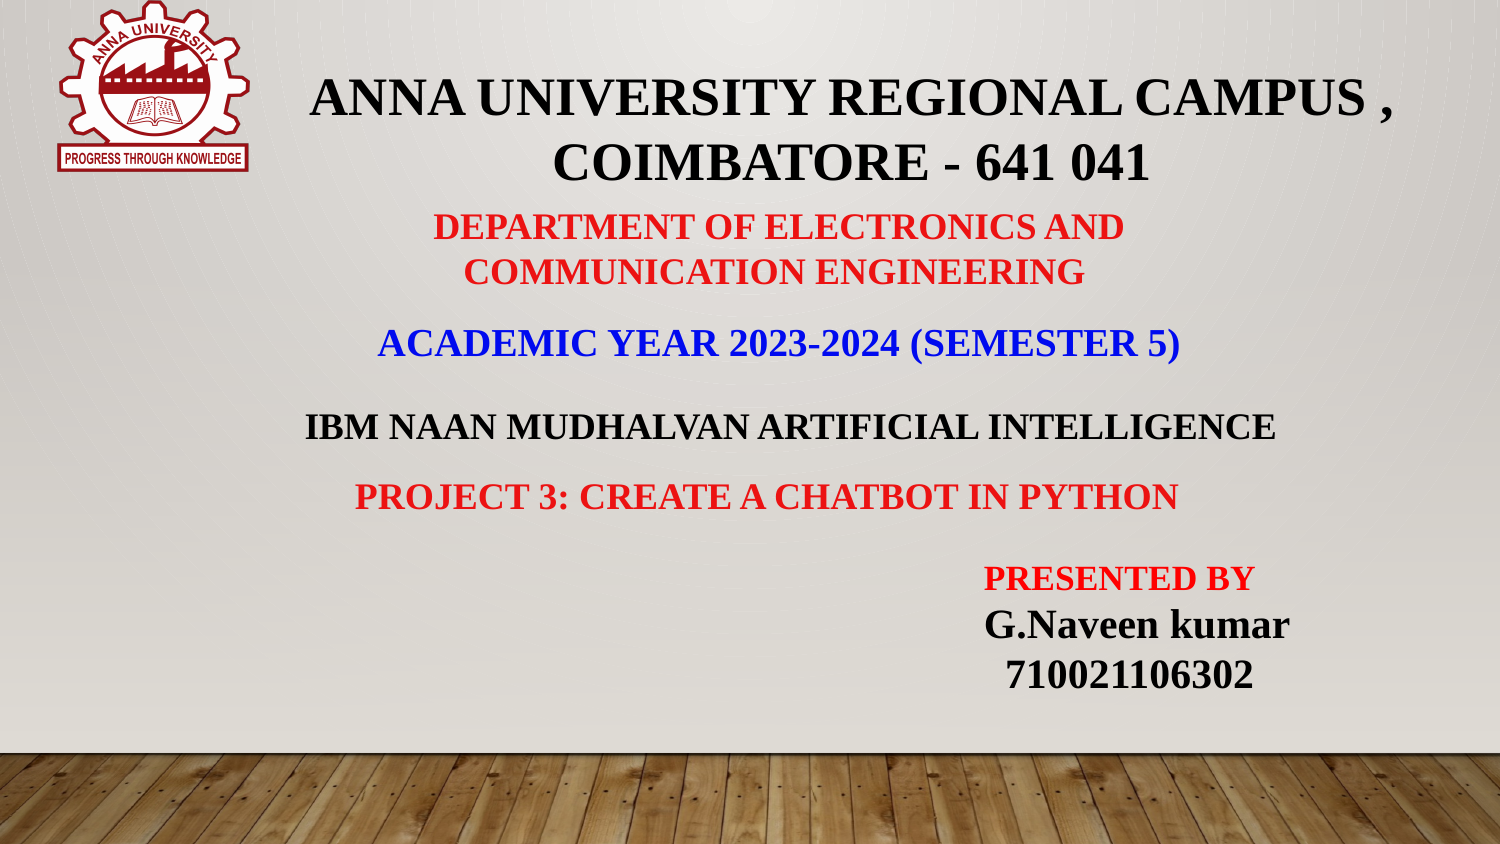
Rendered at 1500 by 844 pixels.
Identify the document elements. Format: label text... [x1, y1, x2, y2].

picture [0, 753, 1500, 844]
text_box DEPARTMENT OF ELECTRONICS AND COMMUNICATION ENGINEERING ACADEMIC YEAR 2023-2024 (SEMESTER 5) [329, 187, 1230, 380]
text_box ANNA UNIVERSITY REGIONAL CAMPUS , COIMBATORE - 641 041 [205, 46, 1500, 207]
text_box IBM NAAN MUDHALVAN ARTIFICIAL INTELLIGENCE PROJECT 3: CREATE A CHATBOT IN PYTHON [69, 386, 1400, 532]
picture [56, 0, 251, 173]
text_box PRESENTED BY G.Naveen kumar 710021106302 [969, 539, 1431, 727]
